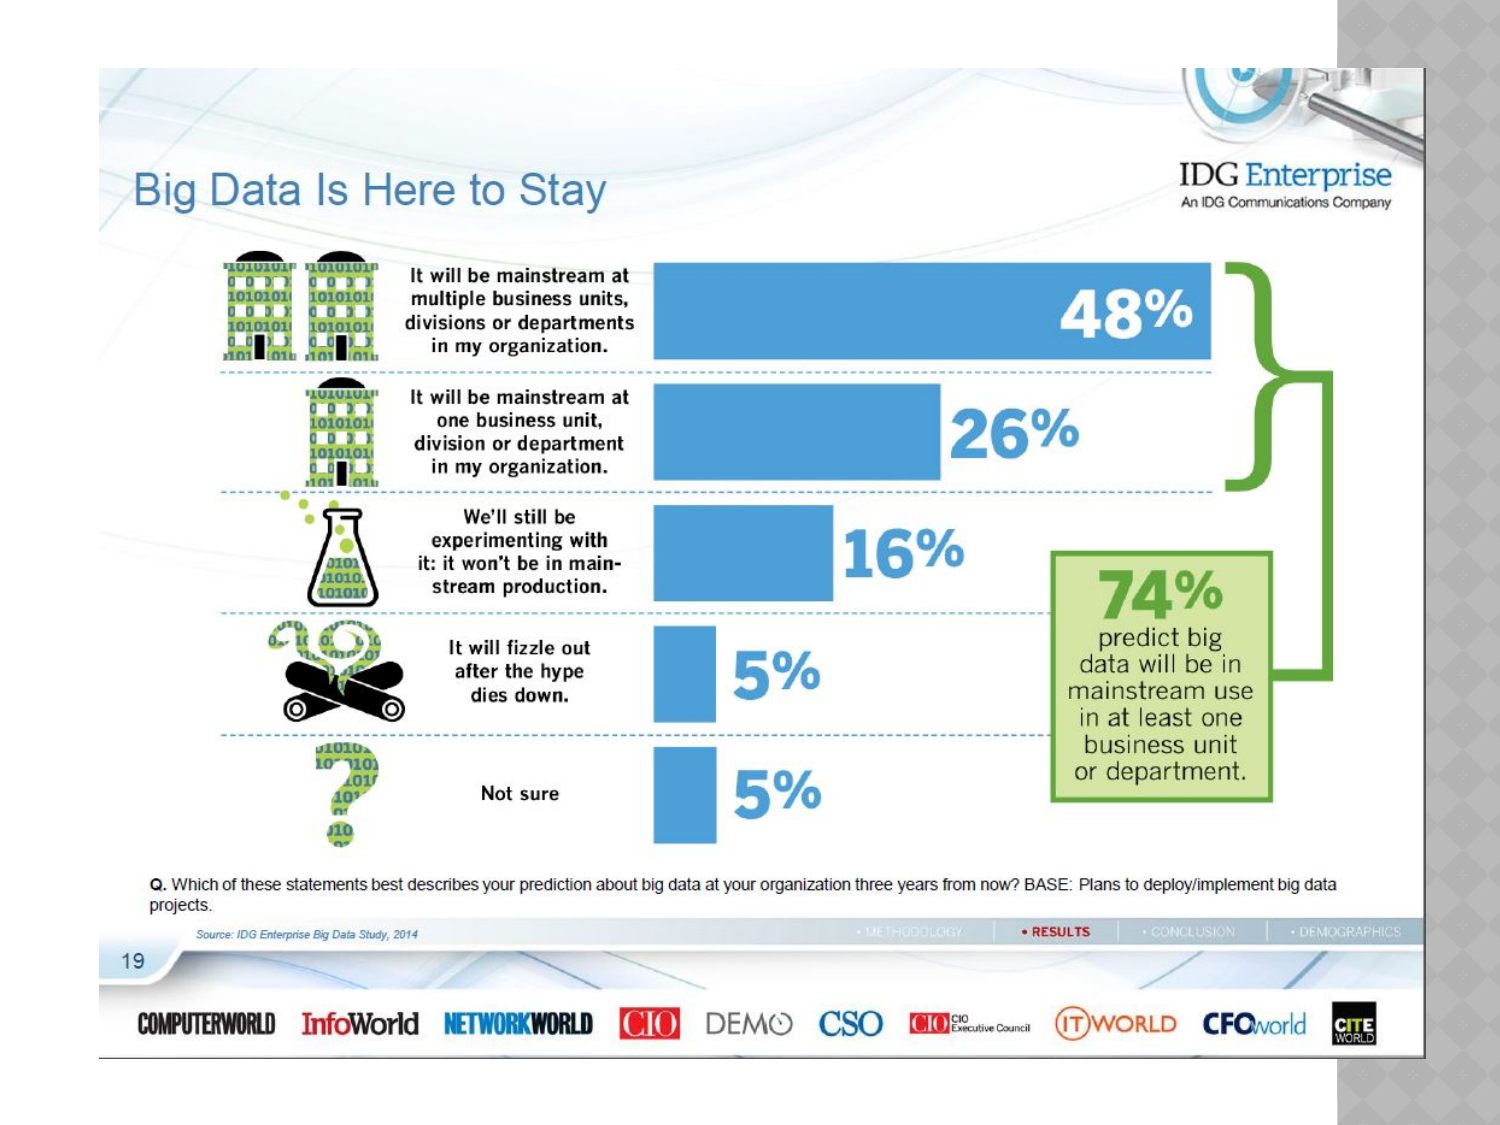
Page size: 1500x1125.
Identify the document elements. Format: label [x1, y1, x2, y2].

list [99, 67, 1426, 1060]
